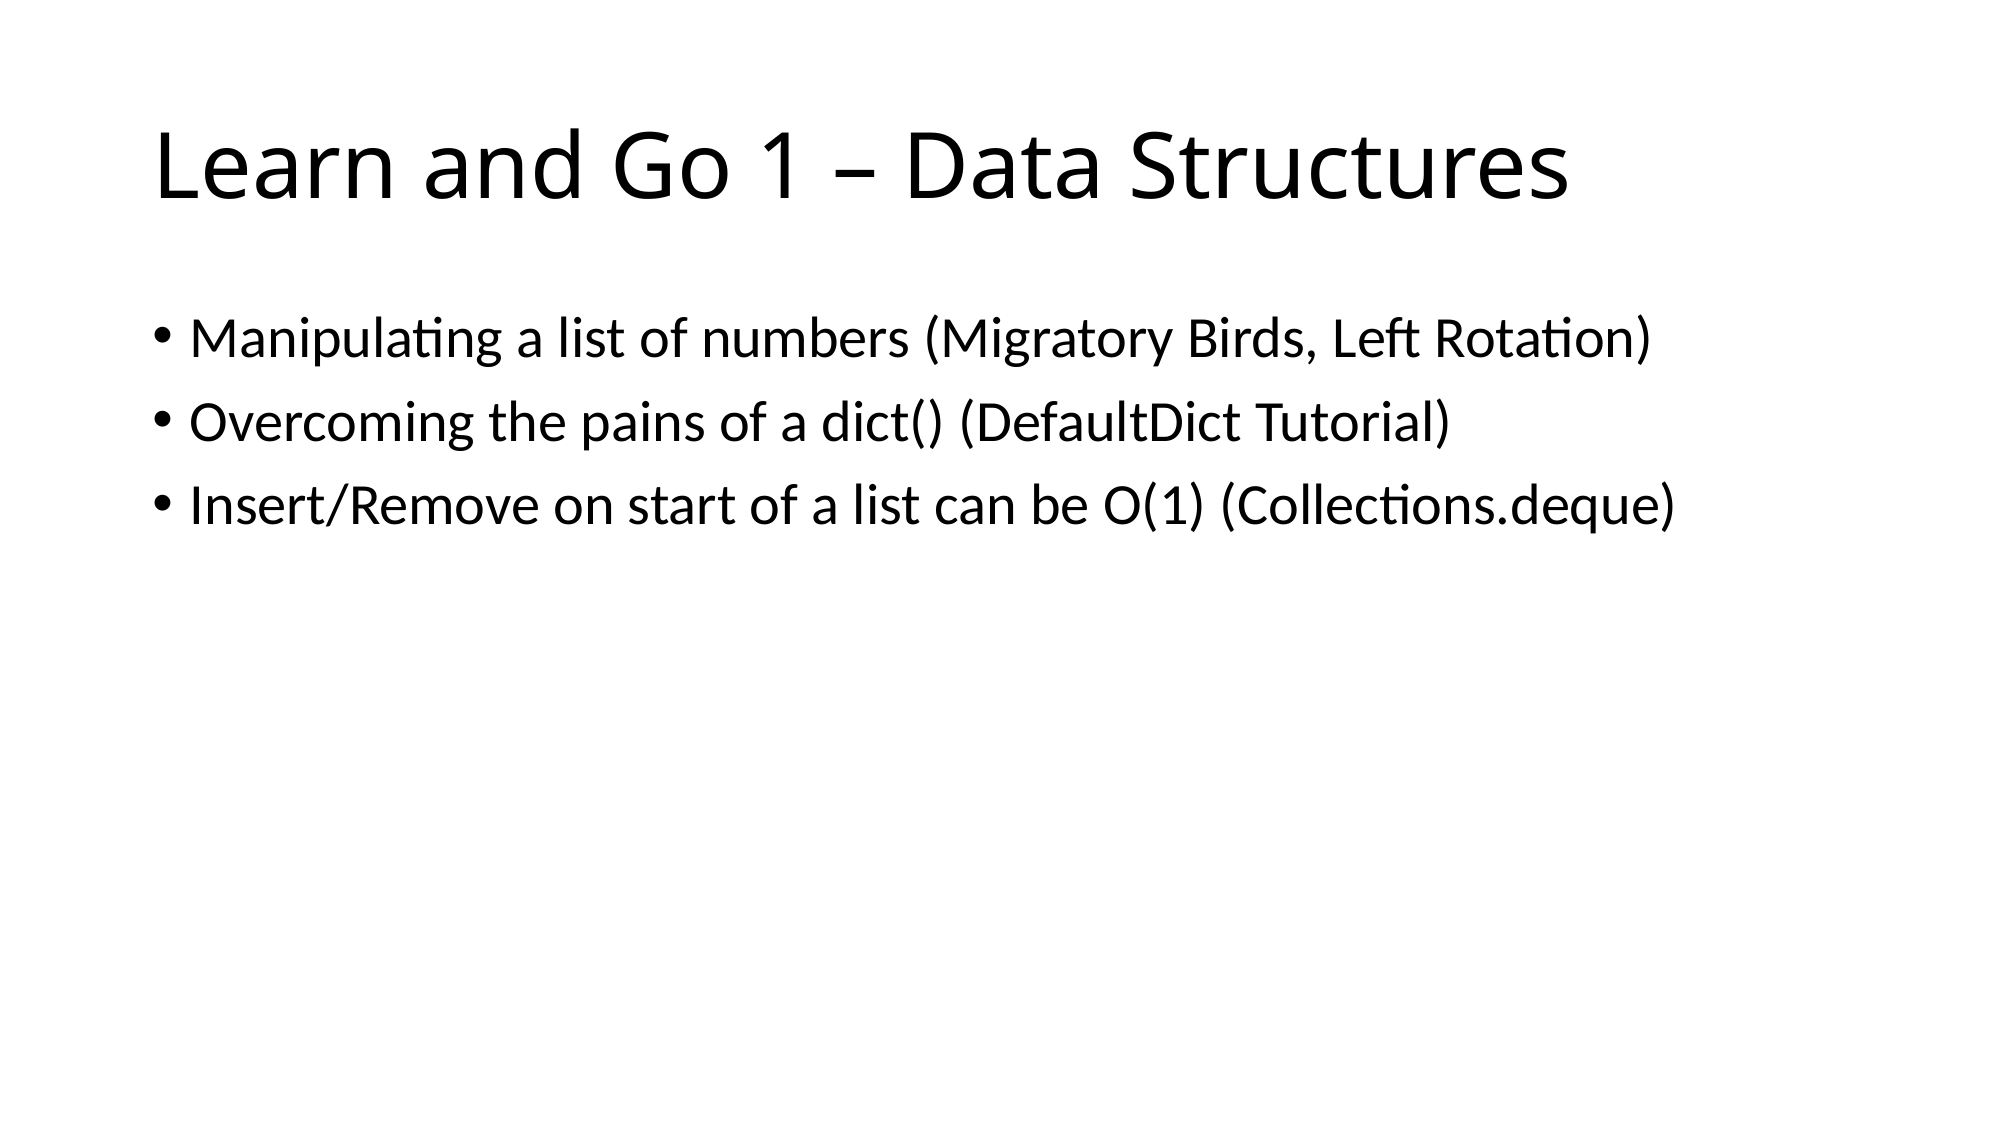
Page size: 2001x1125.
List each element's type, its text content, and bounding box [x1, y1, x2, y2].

list Manipulating a list of numbers (Migratory Birds, Left Rotation) Overcoming the pains of a dict() (DefaultDict Tutorial) Insert/Remove on start of a list can be O(1) (Collections.deque) [137, 299, 1863, 1014]
title Learn and Go 1 – Data Structures [137, 59, 1863, 278]
